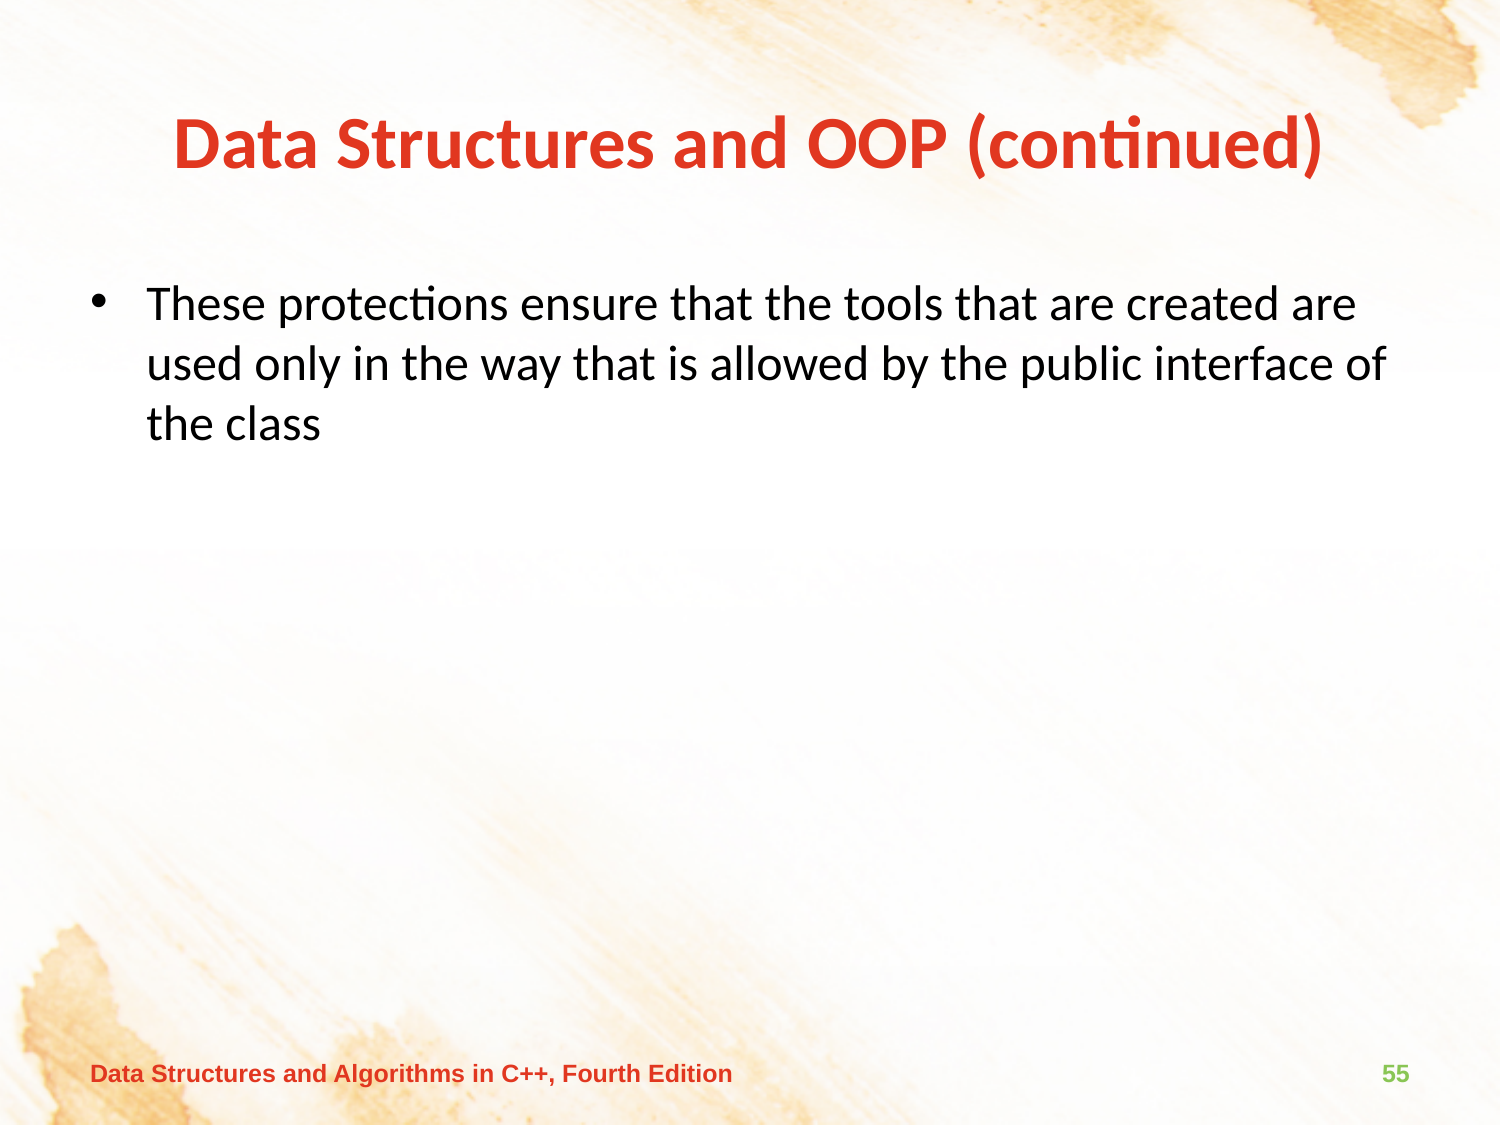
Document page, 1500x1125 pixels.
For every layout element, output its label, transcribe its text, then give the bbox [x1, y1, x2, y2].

list These protections ensure that the tools that are created are used only in the way that is allowed by the public interface of the class [74, 262, 1426, 1006]
title Data Structures and OOP (continued) [74, 44, 1426, 233]
slide_number 55 [1074, 1042, 1425, 1103]
footer Data Structures and Algorithms in C++, Fourth Edition [75, 1042, 988, 1103]
picture [0, 468, 1500, 1125]
picture [0, 0, 1500, 425]
